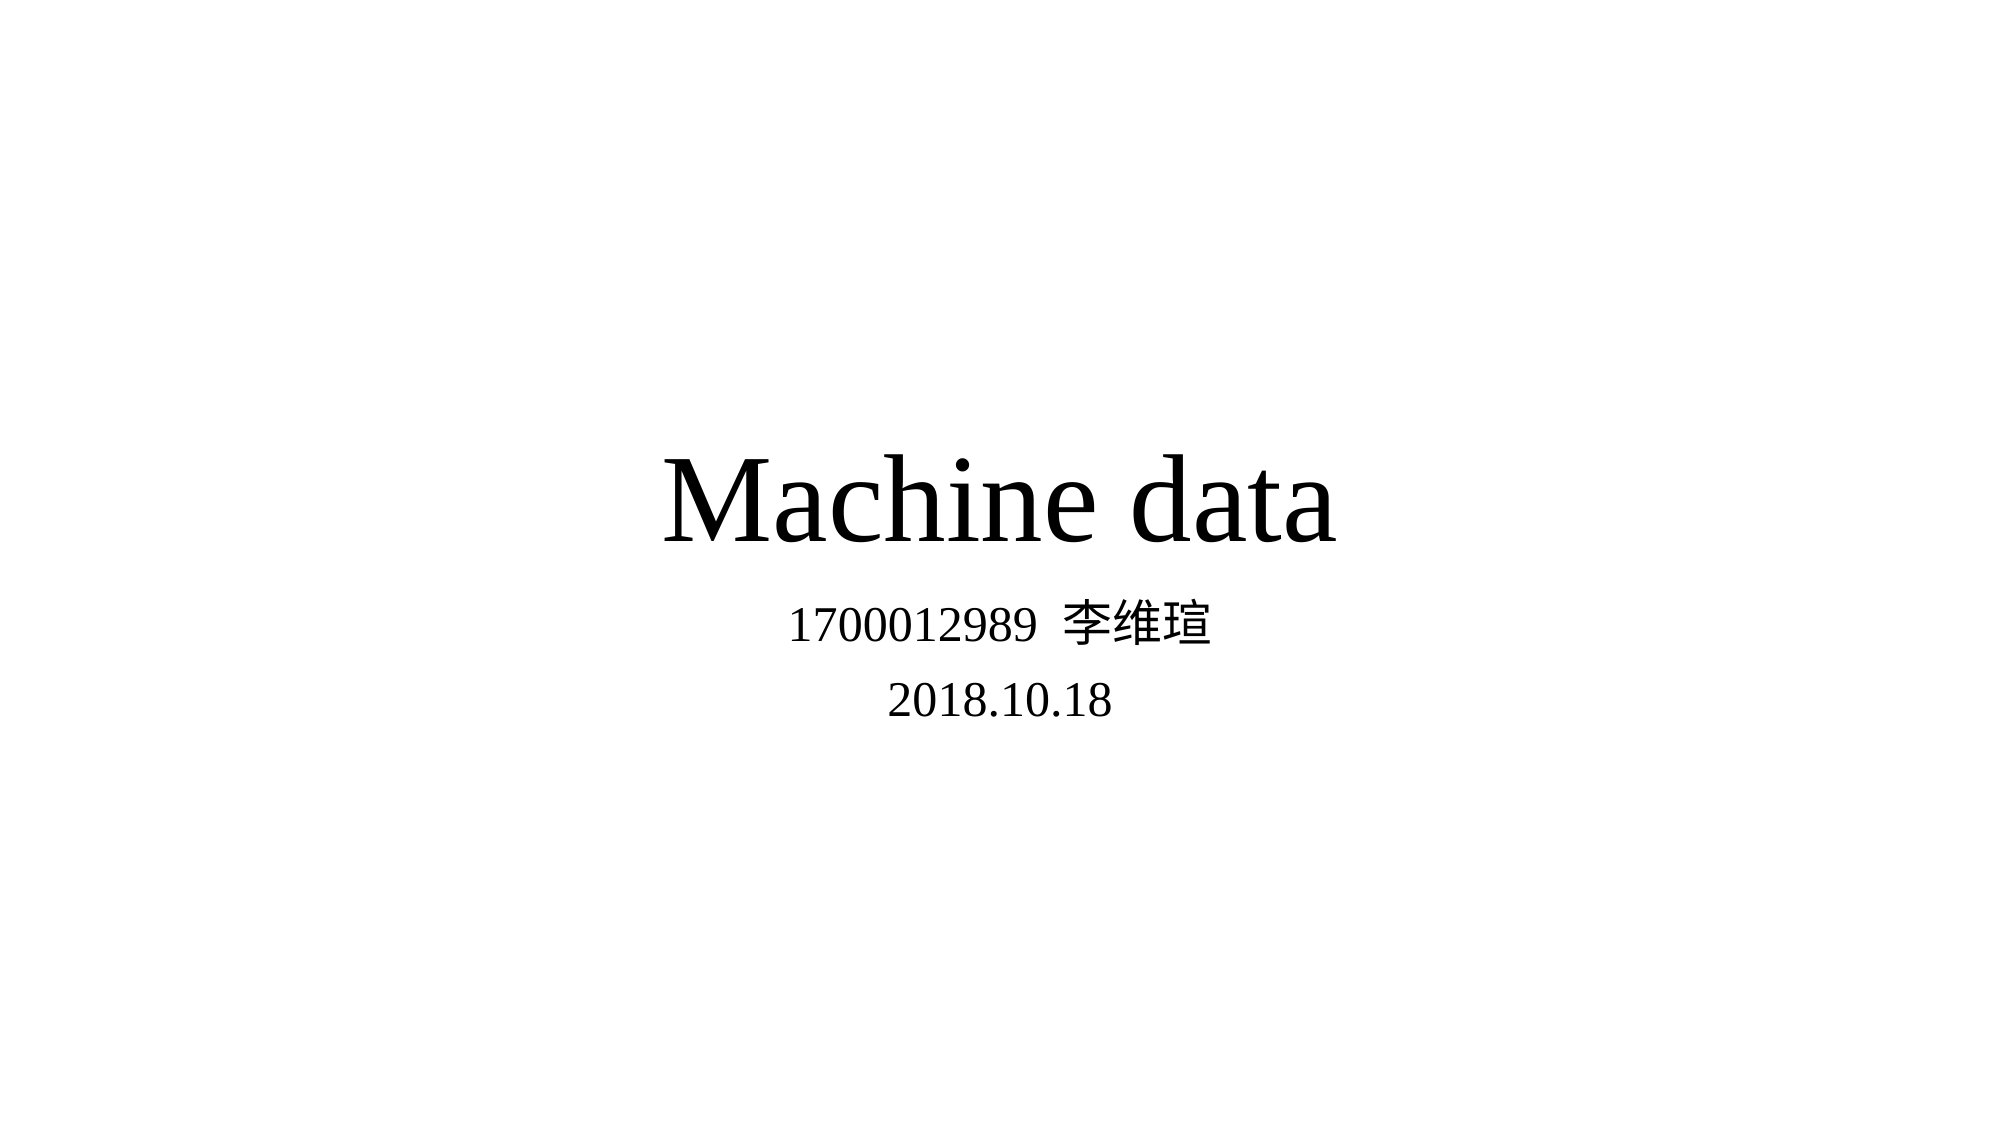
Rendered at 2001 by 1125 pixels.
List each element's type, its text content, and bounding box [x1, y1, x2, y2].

title Machine data [249, 184, 1750, 576]
subtitle 1700012989 李维瑄 2018.10.18 [249, 590, 1750, 863]
